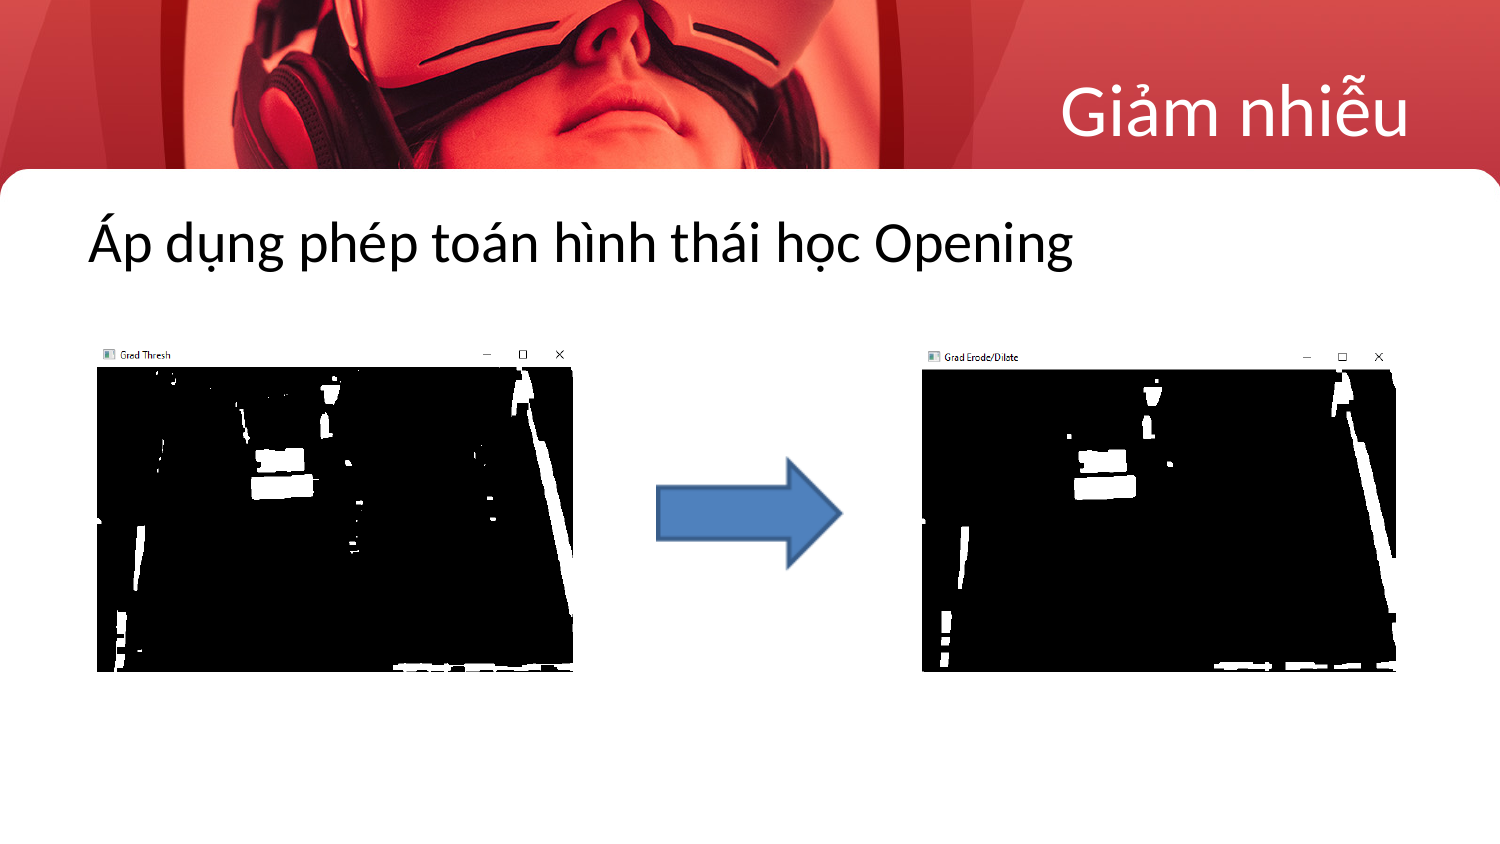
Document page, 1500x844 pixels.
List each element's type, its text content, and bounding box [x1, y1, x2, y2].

picture [0, 0, 1500, 844]
title Giảm nhiễu [73, 44, 1427, 170]
list Áp dụng phép toán hình thái học Opening [73, 196, 1427, 798]
